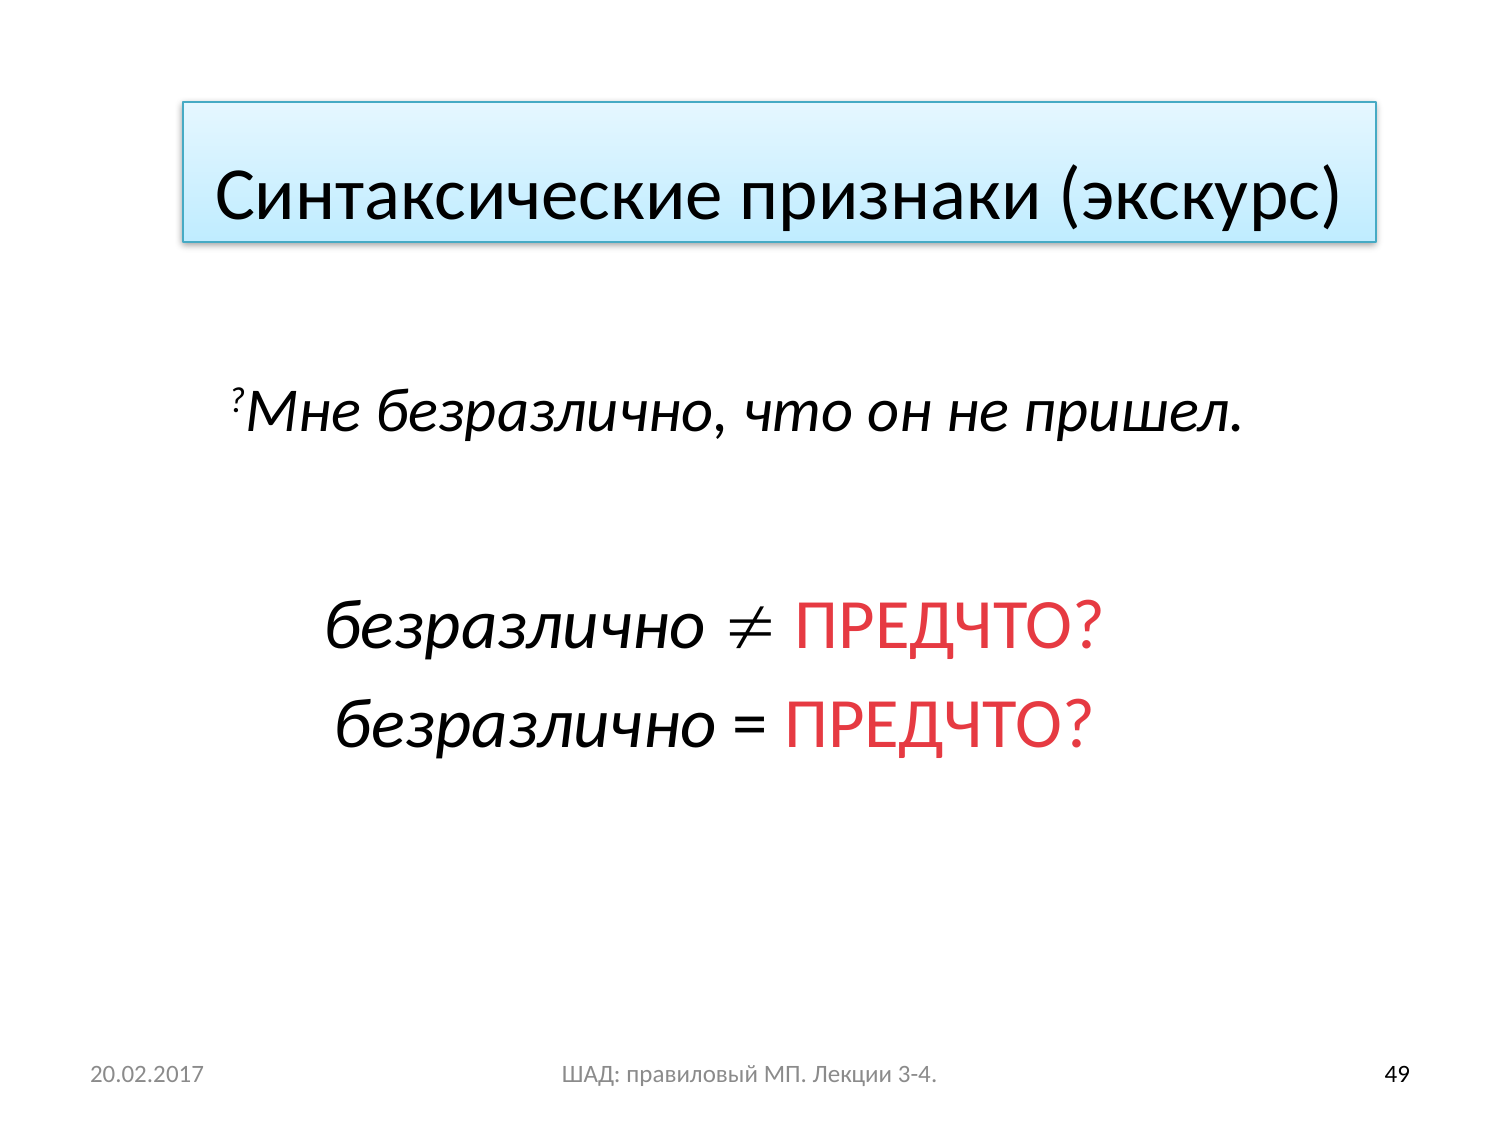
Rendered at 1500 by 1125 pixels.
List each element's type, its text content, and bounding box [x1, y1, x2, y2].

slide_number 49 [1074, 1042, 1425, 1103]
text_box Синтаксические признаки (экскурс) [182, 101, 1377, 243]
list безразлично  ПРЕДЧТО? безразлично = ПРЕДЧТО? [94, 570, 1335, 771]
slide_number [75, 1042, 425, 1103]
footer ШАД: правиловый МП. Лекции 3-4. [512, 1042, 988, 1103]
text_box ?Мне безразлично, что он не пришел. [100, 361, 1376, 527]
